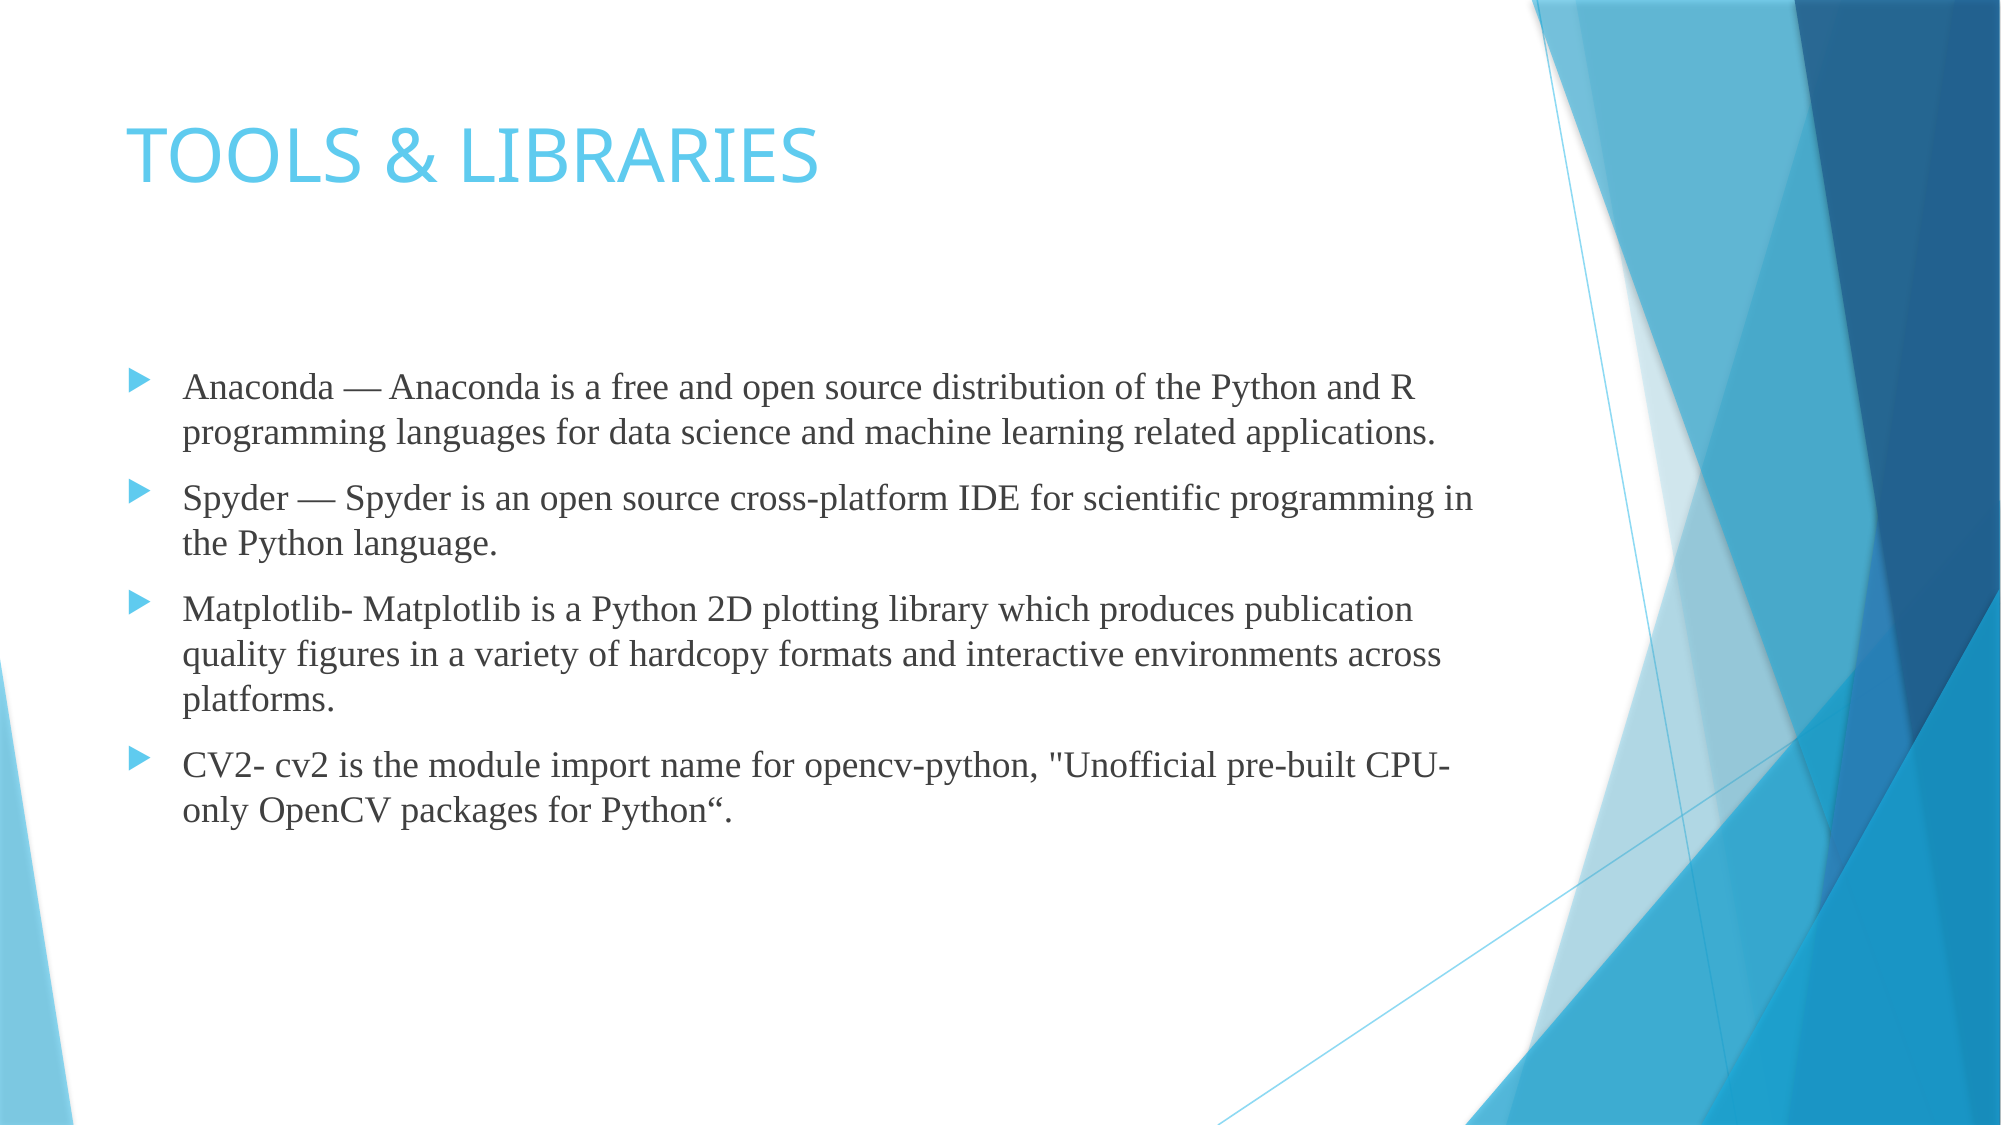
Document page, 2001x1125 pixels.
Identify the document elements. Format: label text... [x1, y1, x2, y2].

title TOOLS & LIBRARIES [111, 99, 1522, 317]
list Anaconda — Anaconda is a free and open source distribution of the Python and R programming languages for data science and machine learning related applications. Spyder — Spyder is an open source cross-platform IDE for scientific programming in the Python language. Matplotlib- Matplotlib is a Python 2D plotting library which produces publication quality figures in a variety of hardcopy formats and interactive environments across platforms. CV2- cv2 is the module import name for opencv-python, "Unofficial pre-built CPU-only OpenCV packages for Python“. [111, 354, 1522, 992]
